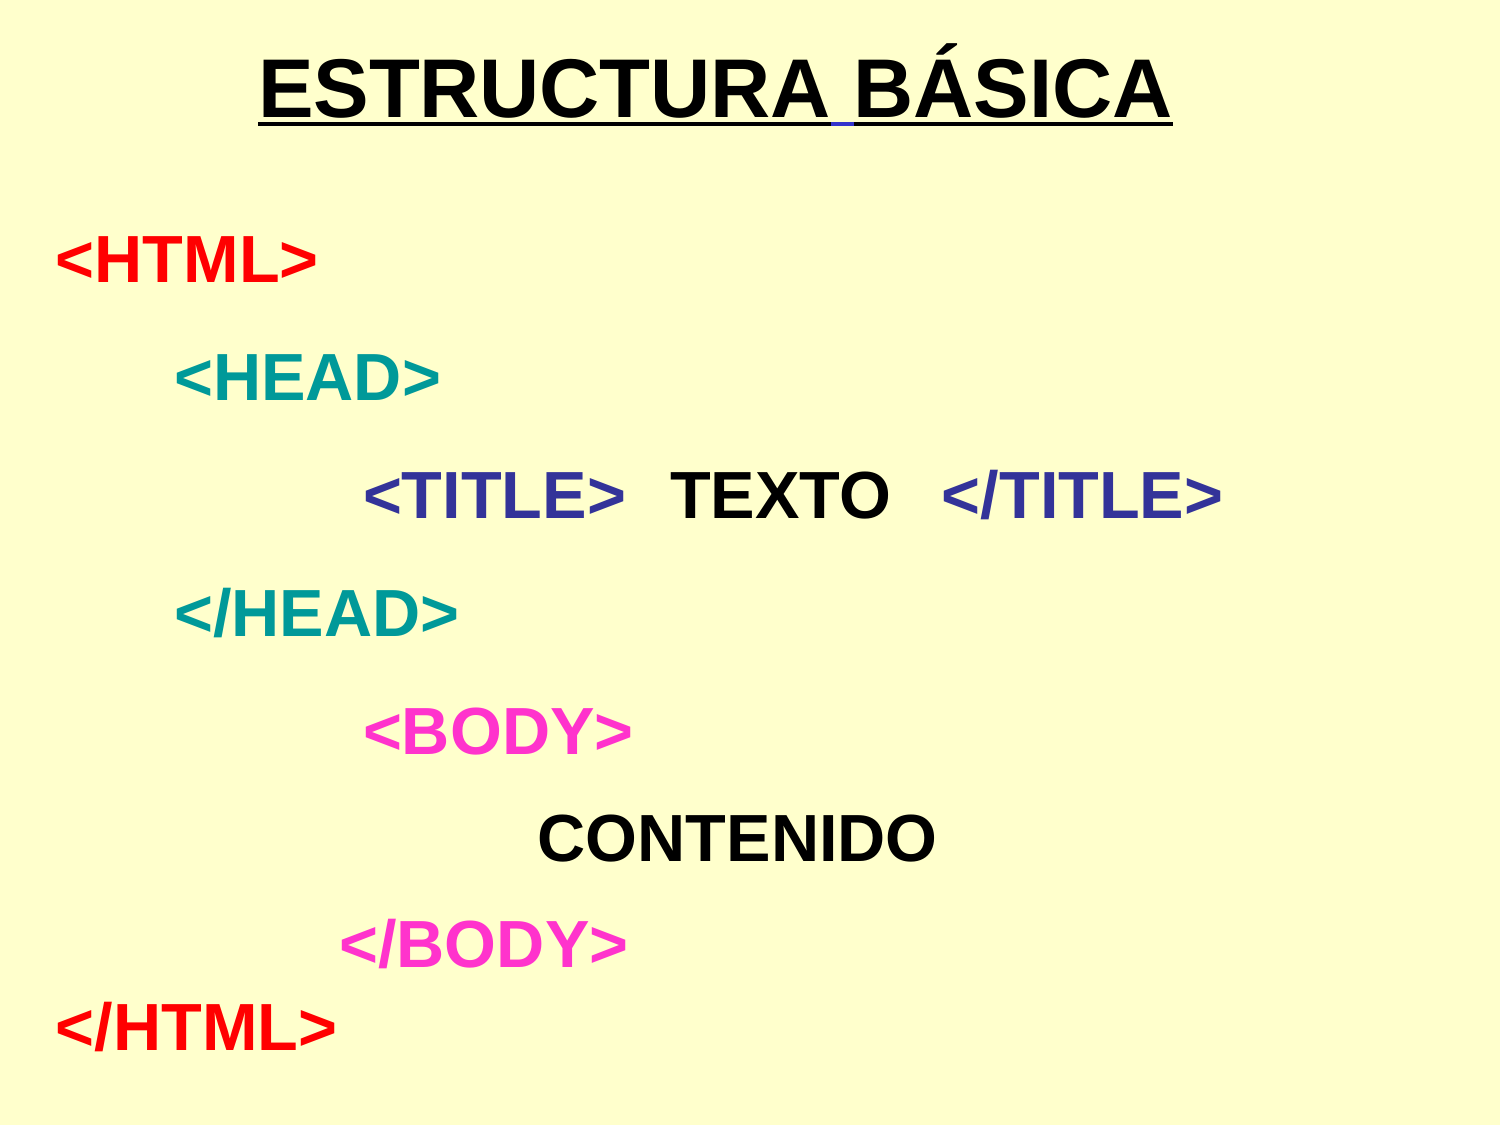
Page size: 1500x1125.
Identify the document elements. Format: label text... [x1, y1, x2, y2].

text_box </BODY> [324, 893, 656, 988]
text_box </TITLE> [927, 444, 1258, 539]
text_box CONTENIDO [501, 786, 974, 882]
text_box <HTML> [41, 207, 372, 303]
text_box </HTML> [41, 976, 372, 1071]
text_box <HEAD> [159, 326, 490, 421]
text_box </HEAD> [159, 562, 490, 658]
text_box <TITLE> [348, 444, 680, 539]
text_box <BODY> [348, 680, 680, 776]
title ESTRUCTURA BÁSICA [76, 42, 1355, 126]
text_box TEXTO [680, 444, 927, 539]
